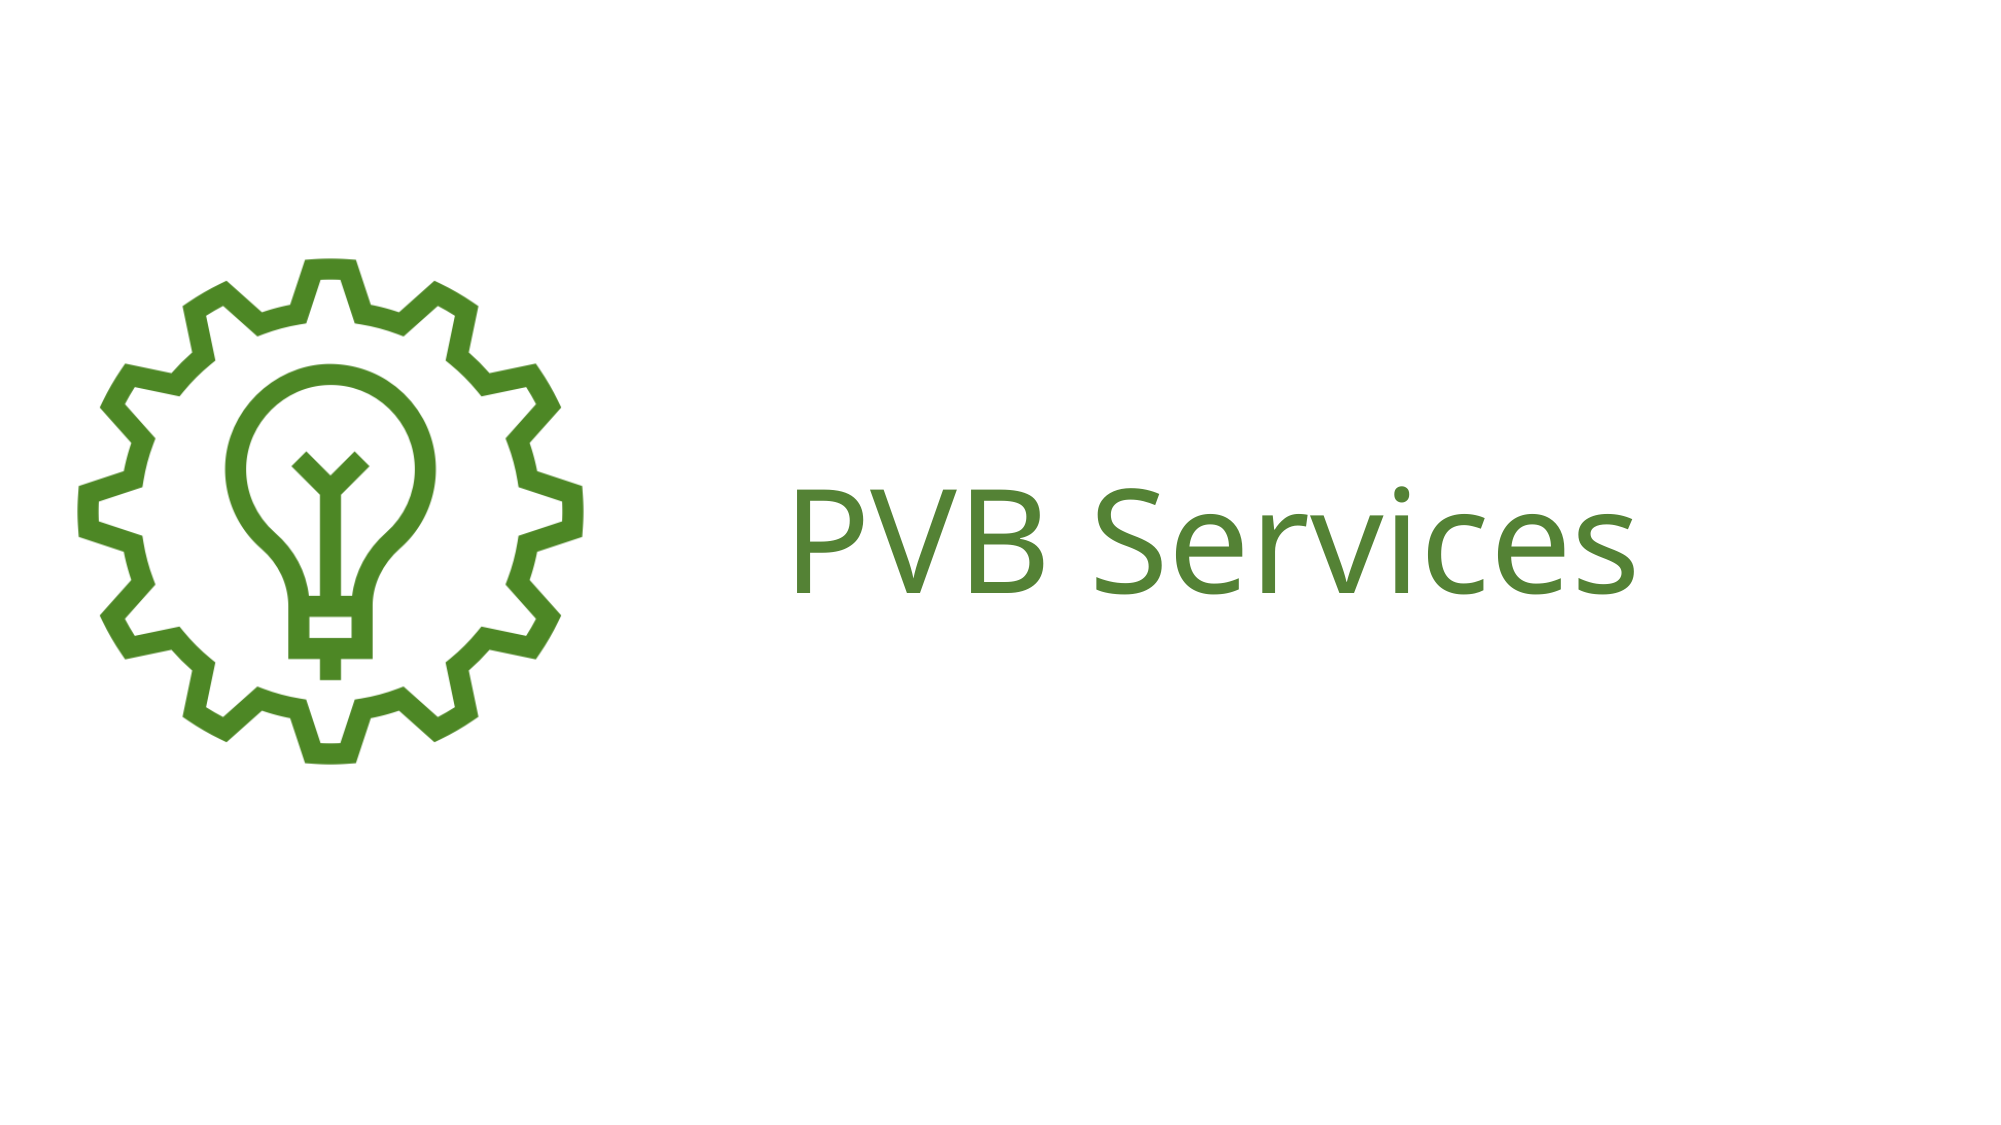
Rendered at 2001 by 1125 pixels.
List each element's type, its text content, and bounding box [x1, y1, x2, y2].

subtitle PVB Services [594, 423, 1963, 632]
picture [67, 248, 594, 775]
